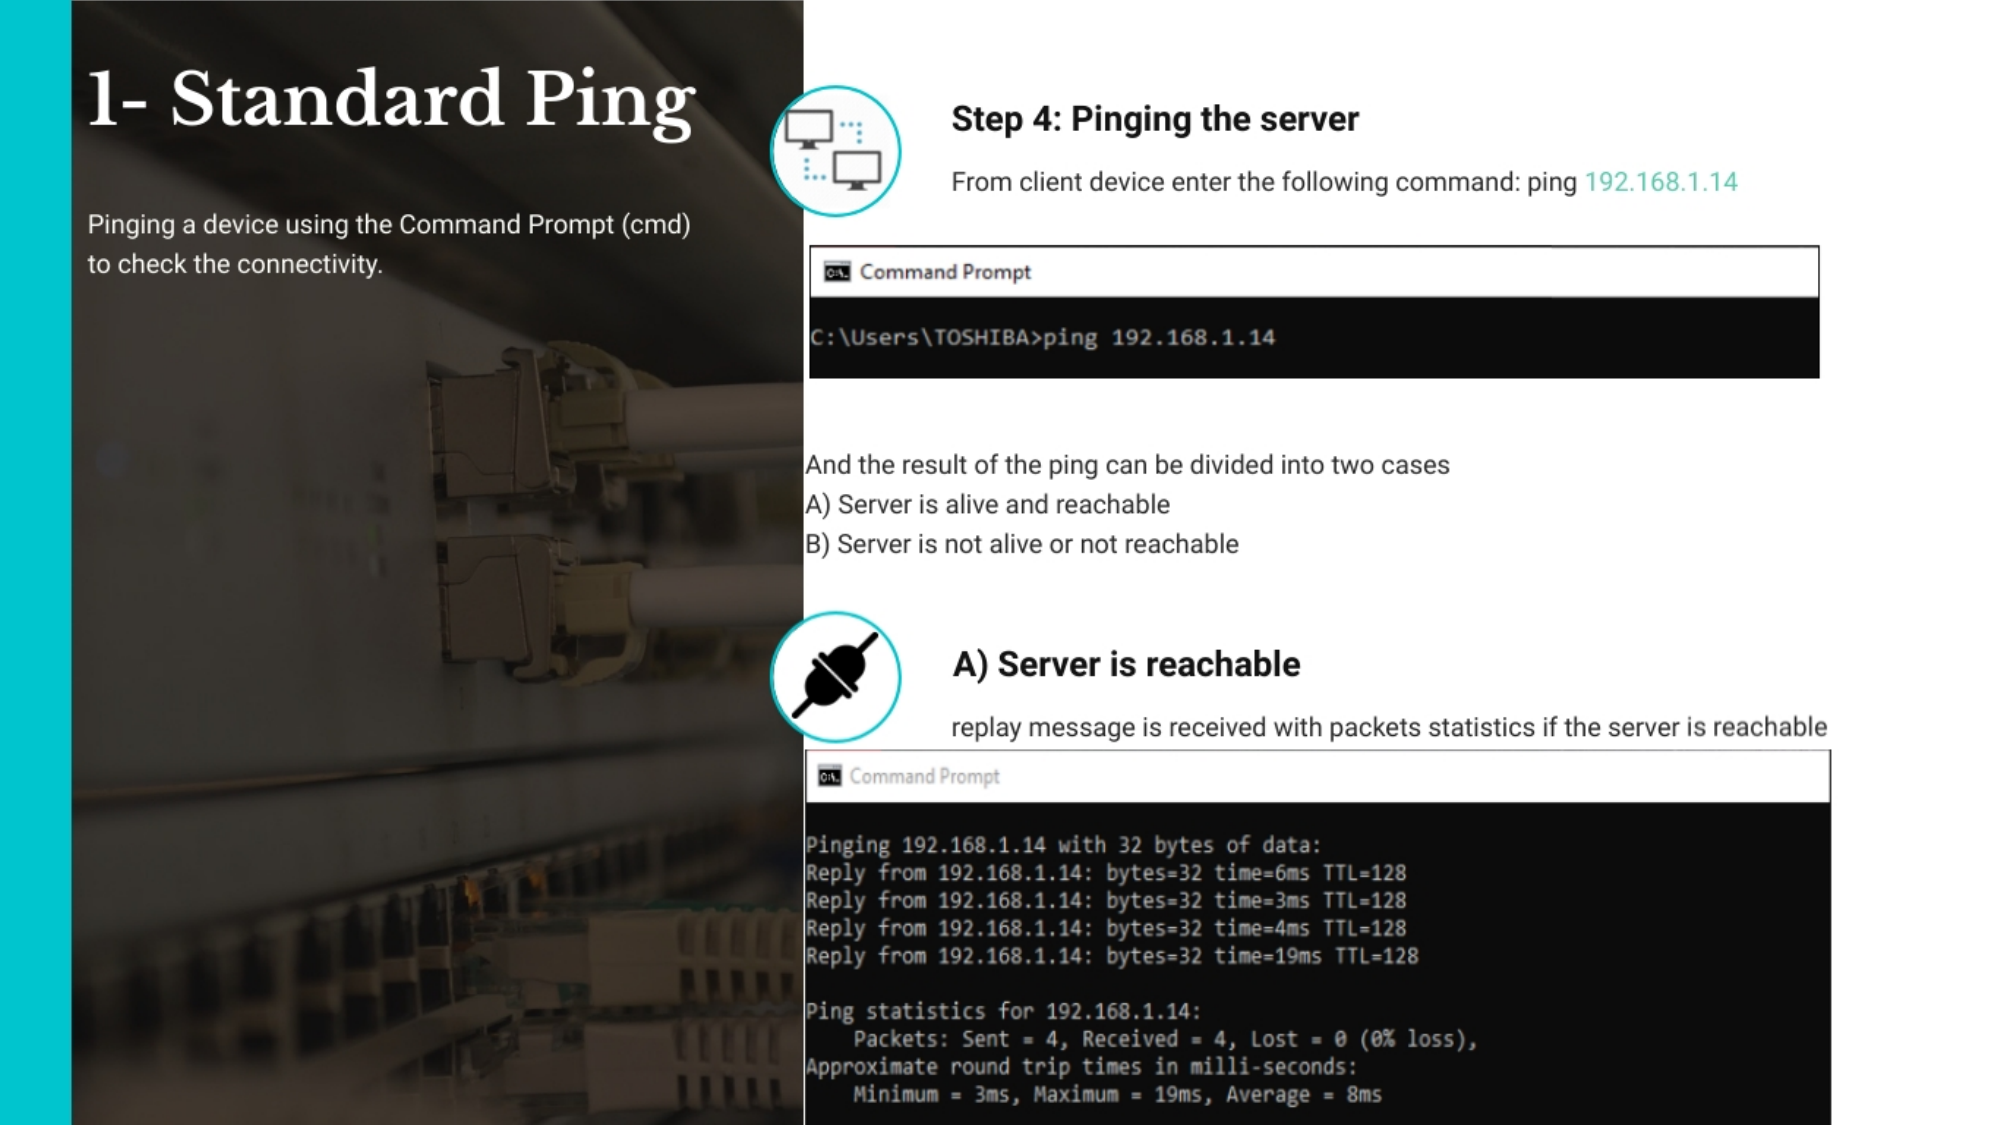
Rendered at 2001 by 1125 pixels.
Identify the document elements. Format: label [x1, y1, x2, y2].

list [0, 0, 2000, 1125]
